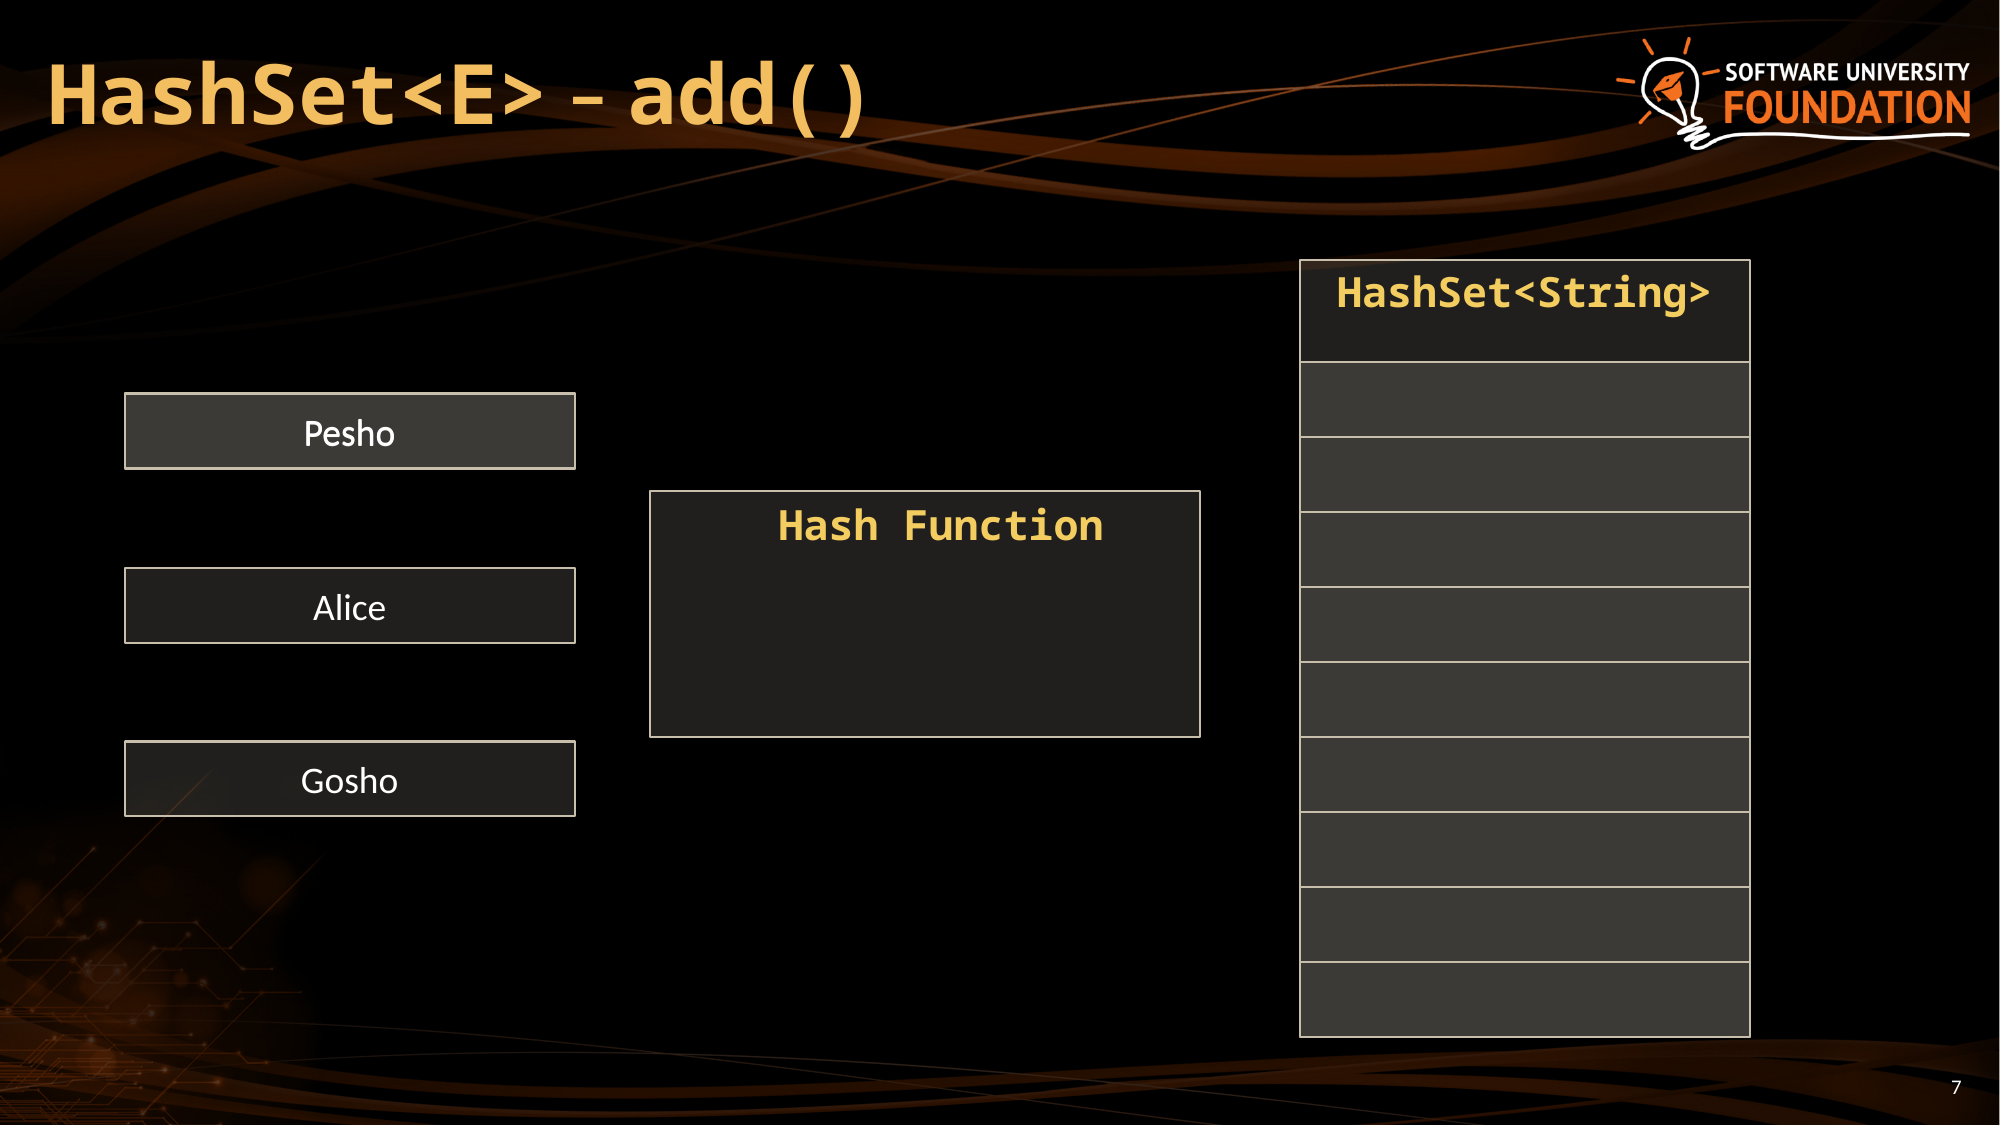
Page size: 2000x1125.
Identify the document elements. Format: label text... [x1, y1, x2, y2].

text_box [1299, 362, 1750, 437]
slide_number 7 [1897, 1070, 1968, 1103]
title HashSet<E> – add() [30, 6, 1602, 189]
text_box [1299, 587, 1750, 662]
text_box [1299, 512, 1750, 587]
text_box Gosho [124, 741, 575, 817]
text_box [1299, 962, 1750, 1038]
text_box Alice [124, 567, 575, 643]
text_box Hash Function [716, 491, 1167, 607]
text_box [649, 491, 1200, 737]
text_box [1299, 887, 1750, 962]
text_box [1299, 437, 1750, 512]
picture [0, 0, 2000, 1125]
text_box HashSet<String> [1299, 258, 1750, 362]
text_box [1299, 662, 1750, 737]
text_box Pesho [124, 393, 575, 469]
text_box [1299, 812, 1750, 887]
text_box [1299, 737, 1750, 812]
